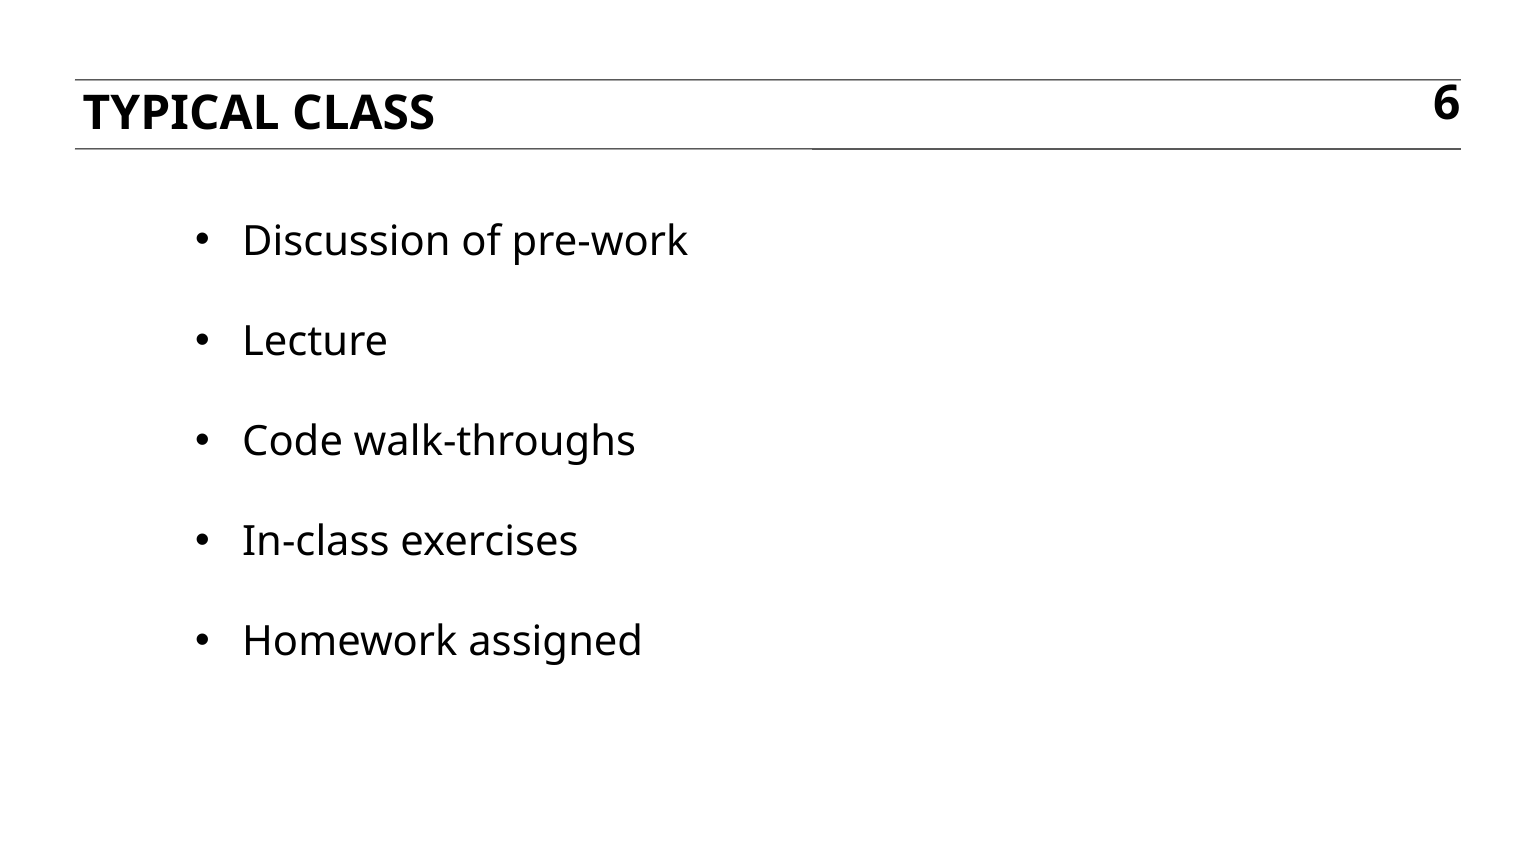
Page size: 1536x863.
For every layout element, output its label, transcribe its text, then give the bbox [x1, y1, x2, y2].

slide_number 6 [1419, 86, 1461, 138]
text_box Discussion of pre-work Lecture Code walk-throughs In-class exercises Homework assigned [180, 206, 1306, 672]
list Typical Class [67, 81, 1118, 132]
